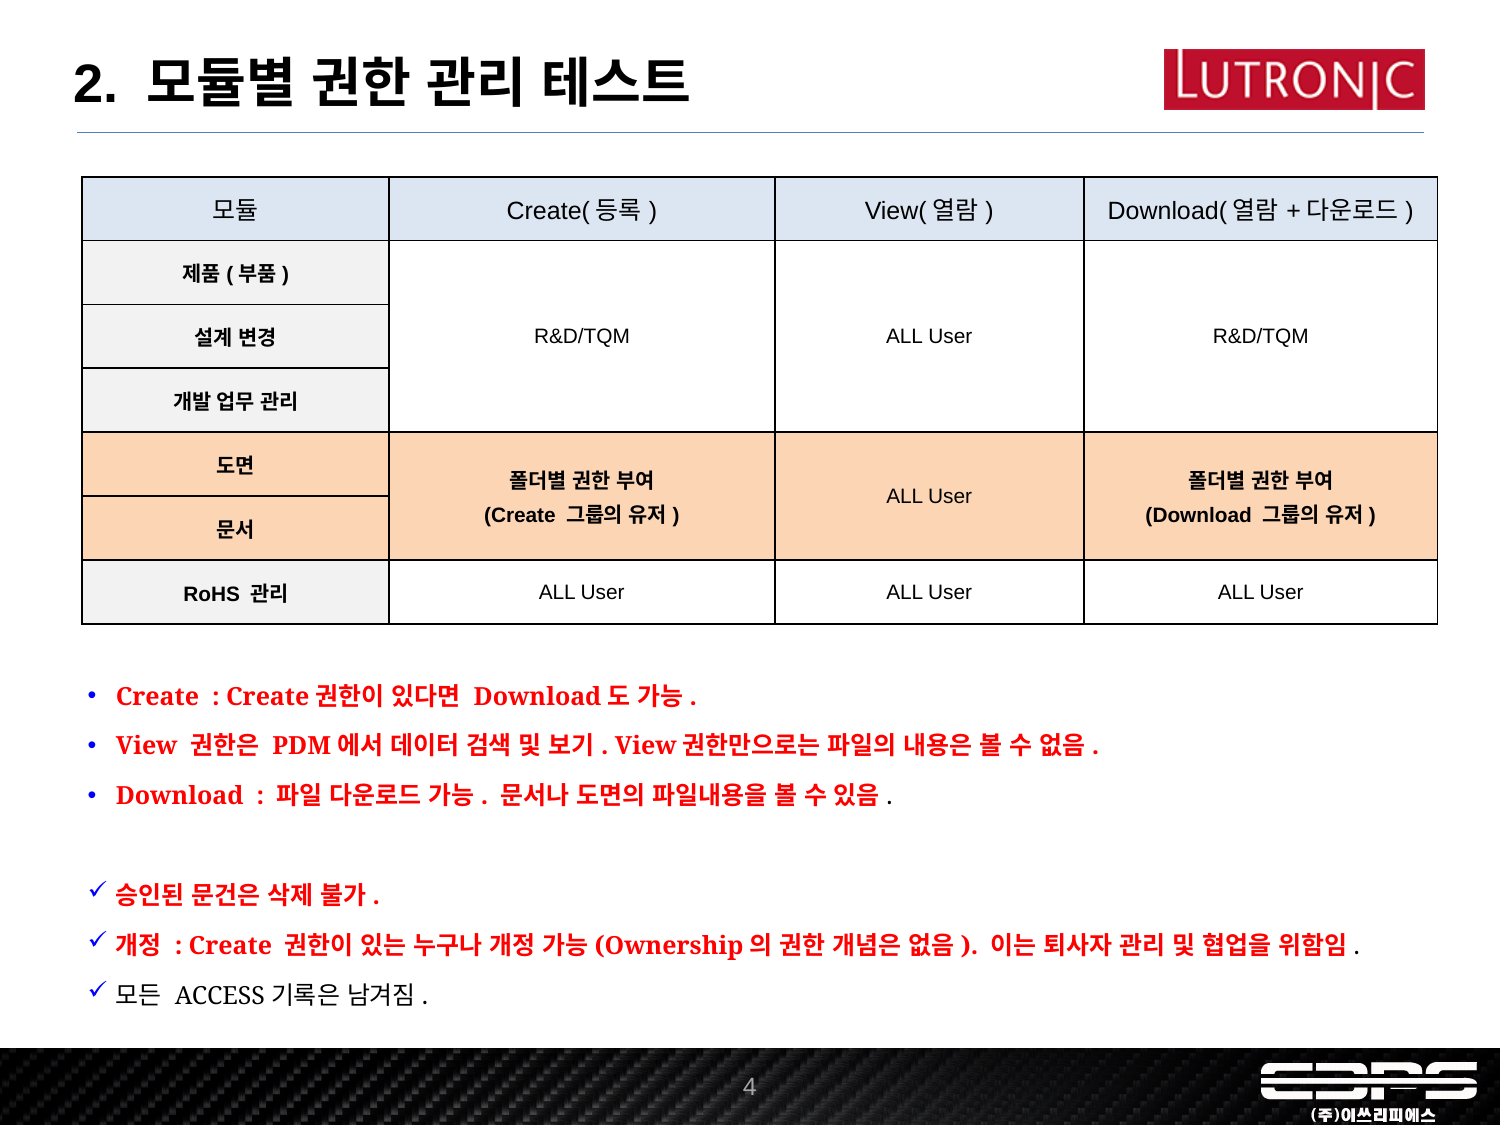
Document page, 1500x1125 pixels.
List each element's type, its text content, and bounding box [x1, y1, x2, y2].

table_header Create(등록) [390, 178, 774, 240]
picture [1164, 49, 1425, 110]
text_box 2. 모듈별 권한 관리 테스트 [58, 41, 1147, 133]
table_header 모듈 [83, 178, 388, 240]
table_header Download(열람+다운로드) [1085, 178, 1437, 240]
table_cell 설계 변경 [83, 305, 388, 367]
table_cell 문서 [83, 497, 388, 559]
table_cell ALL User [776, 561, 1083, 623]
table_cell 개발 업무 관리 [83, 369, 388, 431]
table_cell ALL User [776, 241, 1083, 431]
table_cell RoHS 관리 [83, 561, 388, 623]
table_cell ALL User [1085, 561, 1437, 623]
table_cell 폴더별 권한 부여 (Download 그룹의 유저) [1085, 433, 1437, 559]
table_cell R&D/TQM [390, 241, 774, 431]
table_cell R&D/TQM [1085, 241, 1437, 431]
table_cell 폴더별 권한 부여 (Create 그룹의 유저) [390, 433, 774, 559]
table_cell ALL User [776, 433, 1083, 559]
table_cell ALL User [390, 561, 774, 623]
table_cell 도면 [83, 433, 388, 495]
text_box Create : Create권한이 있다면 Download도 가능. View 권한은 PDM에서 데이터 검색 및 보기. View권한만으로는 파일의 내용은 볼 수 없음. Download : 파일 다운로드 가능. 문서나 도면의 파일내용을 볼 수 있음. 승인된 문건은 삭제 불가. 개정 : Create 권한이 있는 누구나 개정 가능(Ownership의 권한 개념은 없음). 이는 퇴사자 관리 및 협업을 위함임. 모든 ACCESS기록은 남겨짐. [87, 665, 1435, 1010]
table_header View(열람) [776, 178, 1083, 240]
picture [0, 1048, 1500, 1125]
table_cell 제품(부품) [83, 241, 388, 304]
